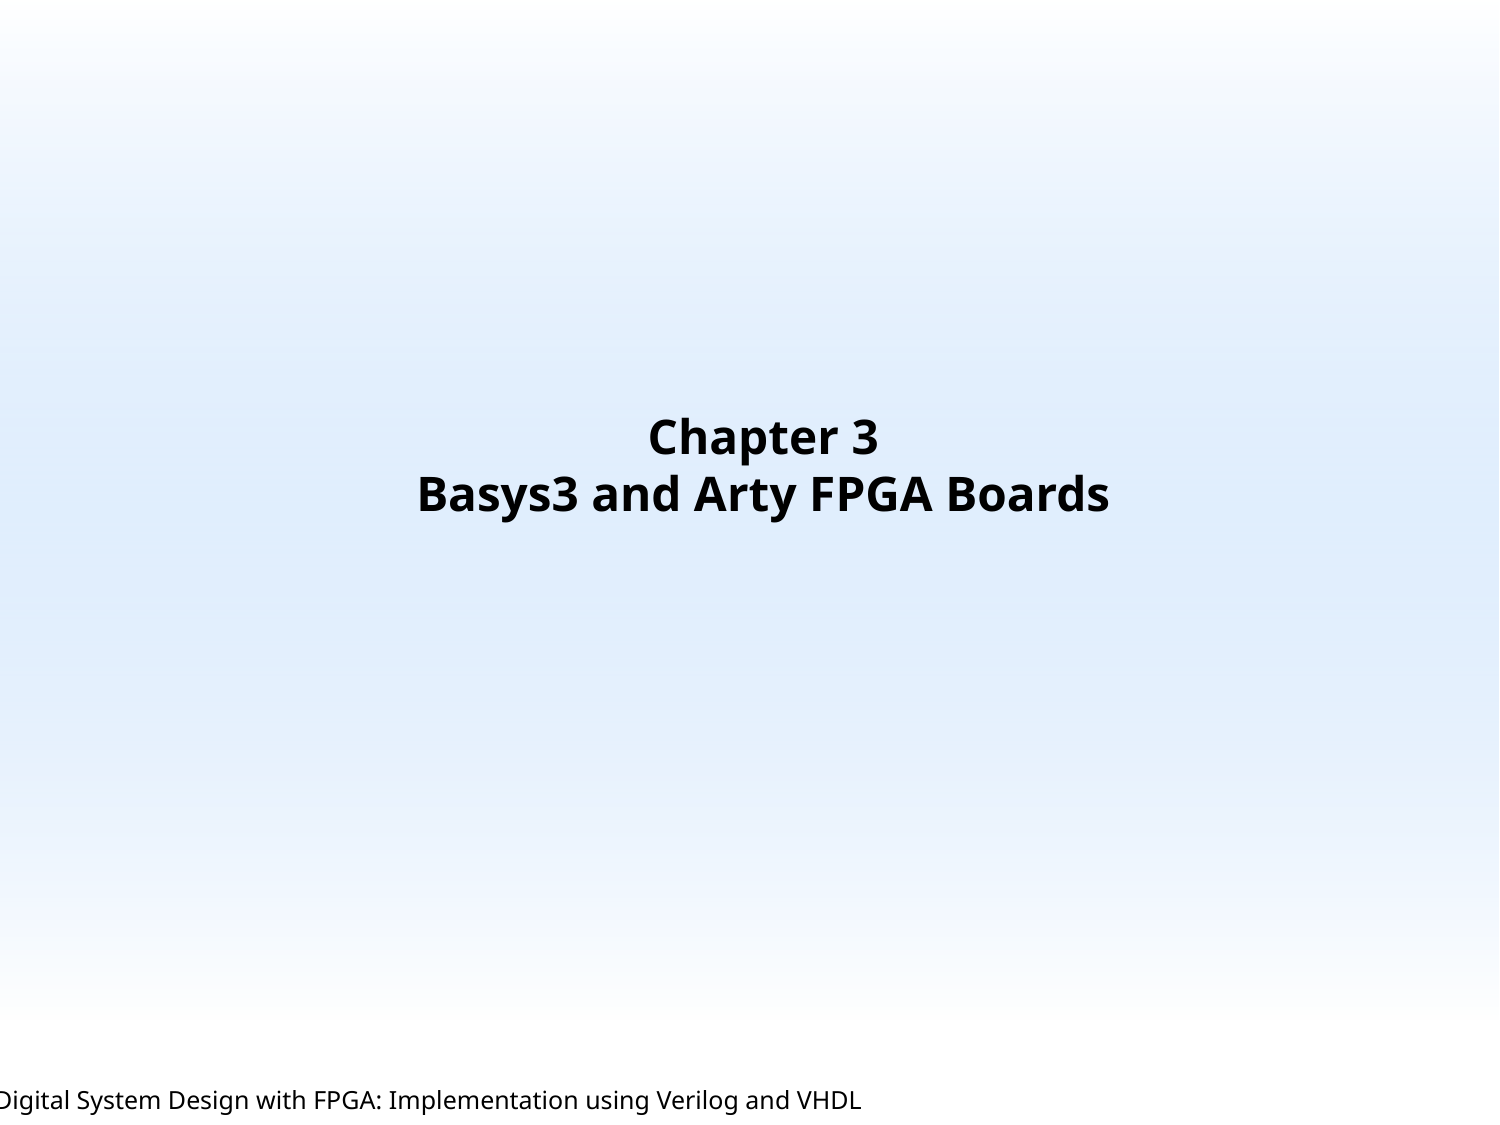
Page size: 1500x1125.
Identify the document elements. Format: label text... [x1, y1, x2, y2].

title Chapter 3 Basys3 and Arty FPGA Boards [88, 398, 1439, 587]
